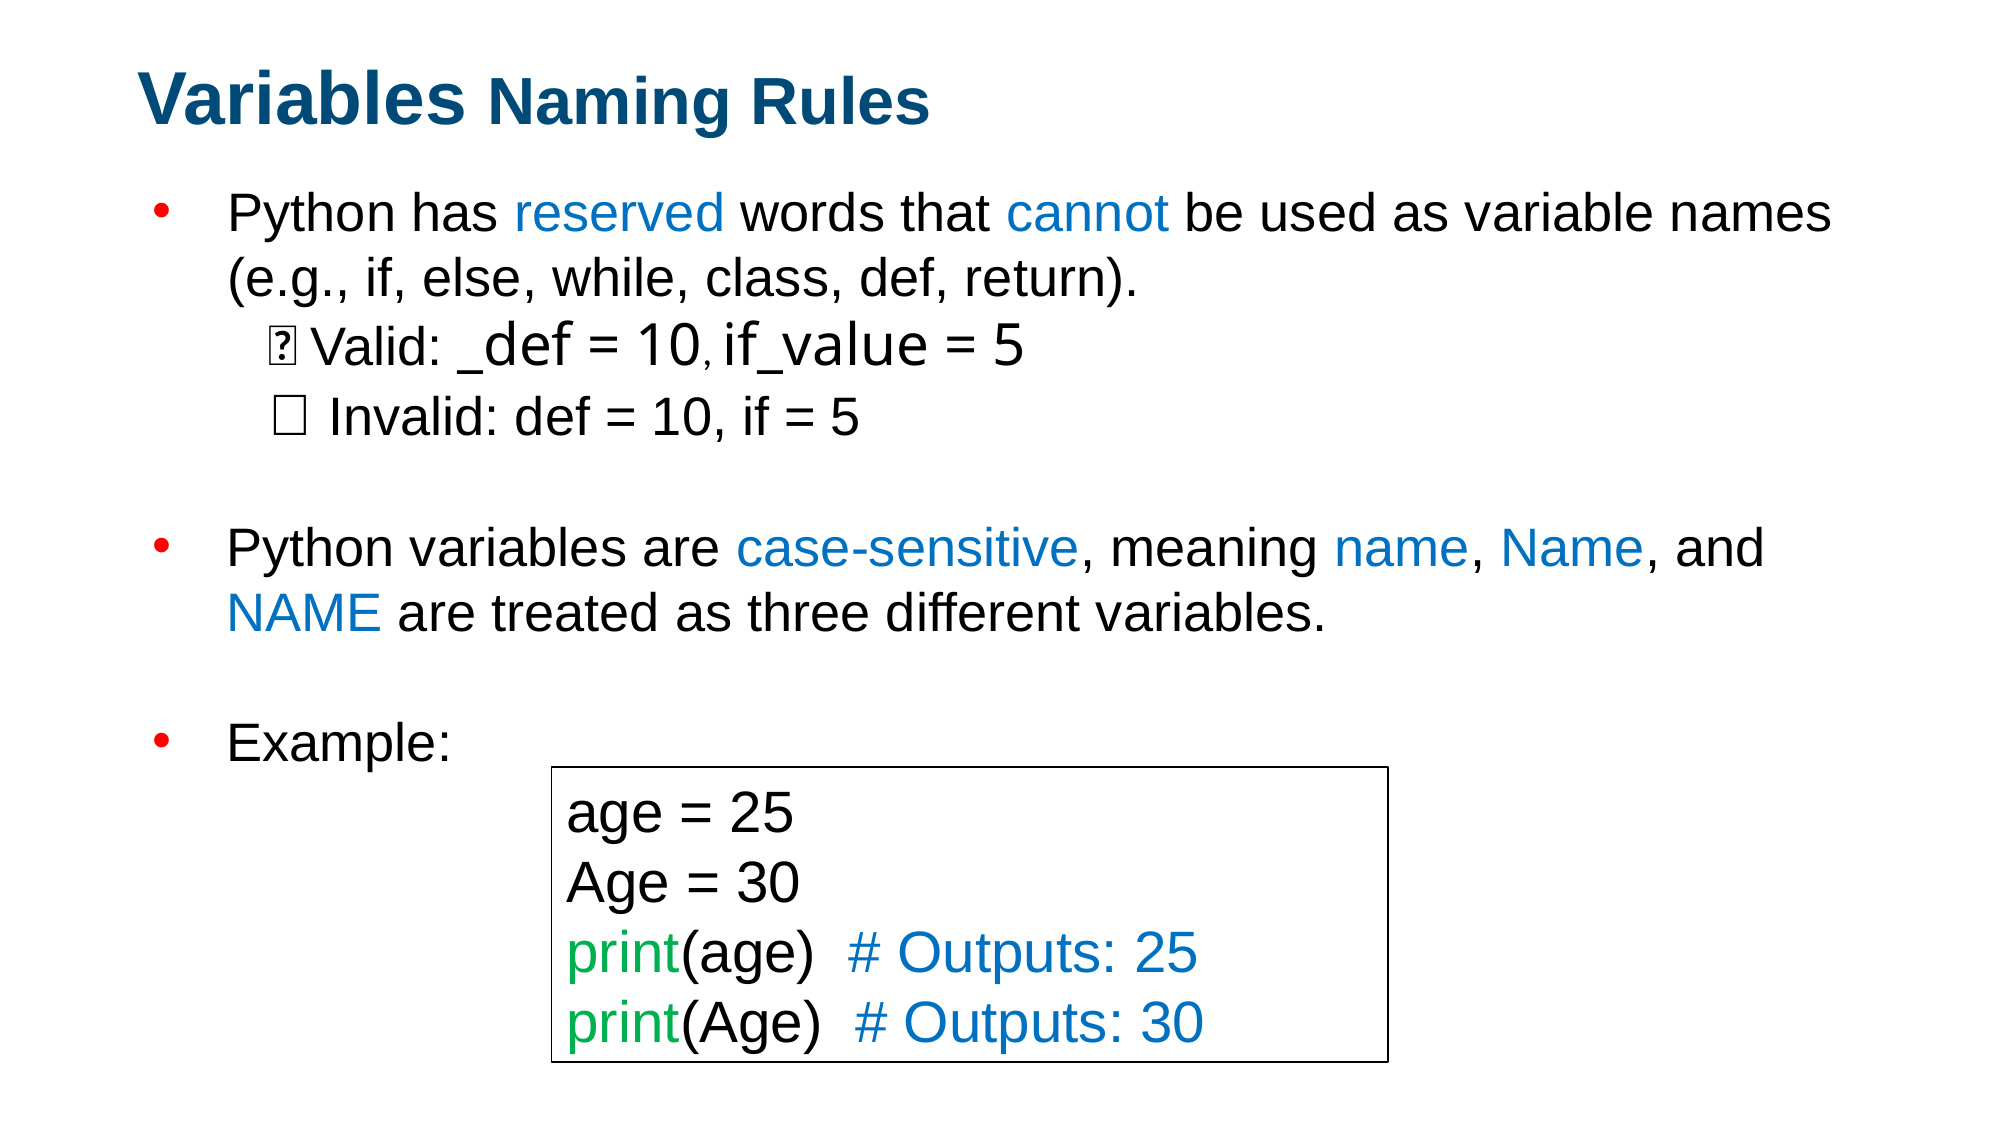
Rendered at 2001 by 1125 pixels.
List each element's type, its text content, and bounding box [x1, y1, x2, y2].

text_box age = 25 Age = 30 print(age) # Outputs: 25 print(Age) # Outputs: 30 [551, 767, 1389, 1062]
text_box Variables Naming Rules [137, 59, 1863, 170]
text_box Python has reserved words that cannot be used as variable names (e.g., if, else, while, class, def, return). ✅ Valid: _def = 10, if_value = 5 ❌ Invalid: def = 10, if = 5 Python variables are case-sensitive, meaning name, Name, and NAME are treated as three different variables. Example: [137, 170, 1948, 845]
